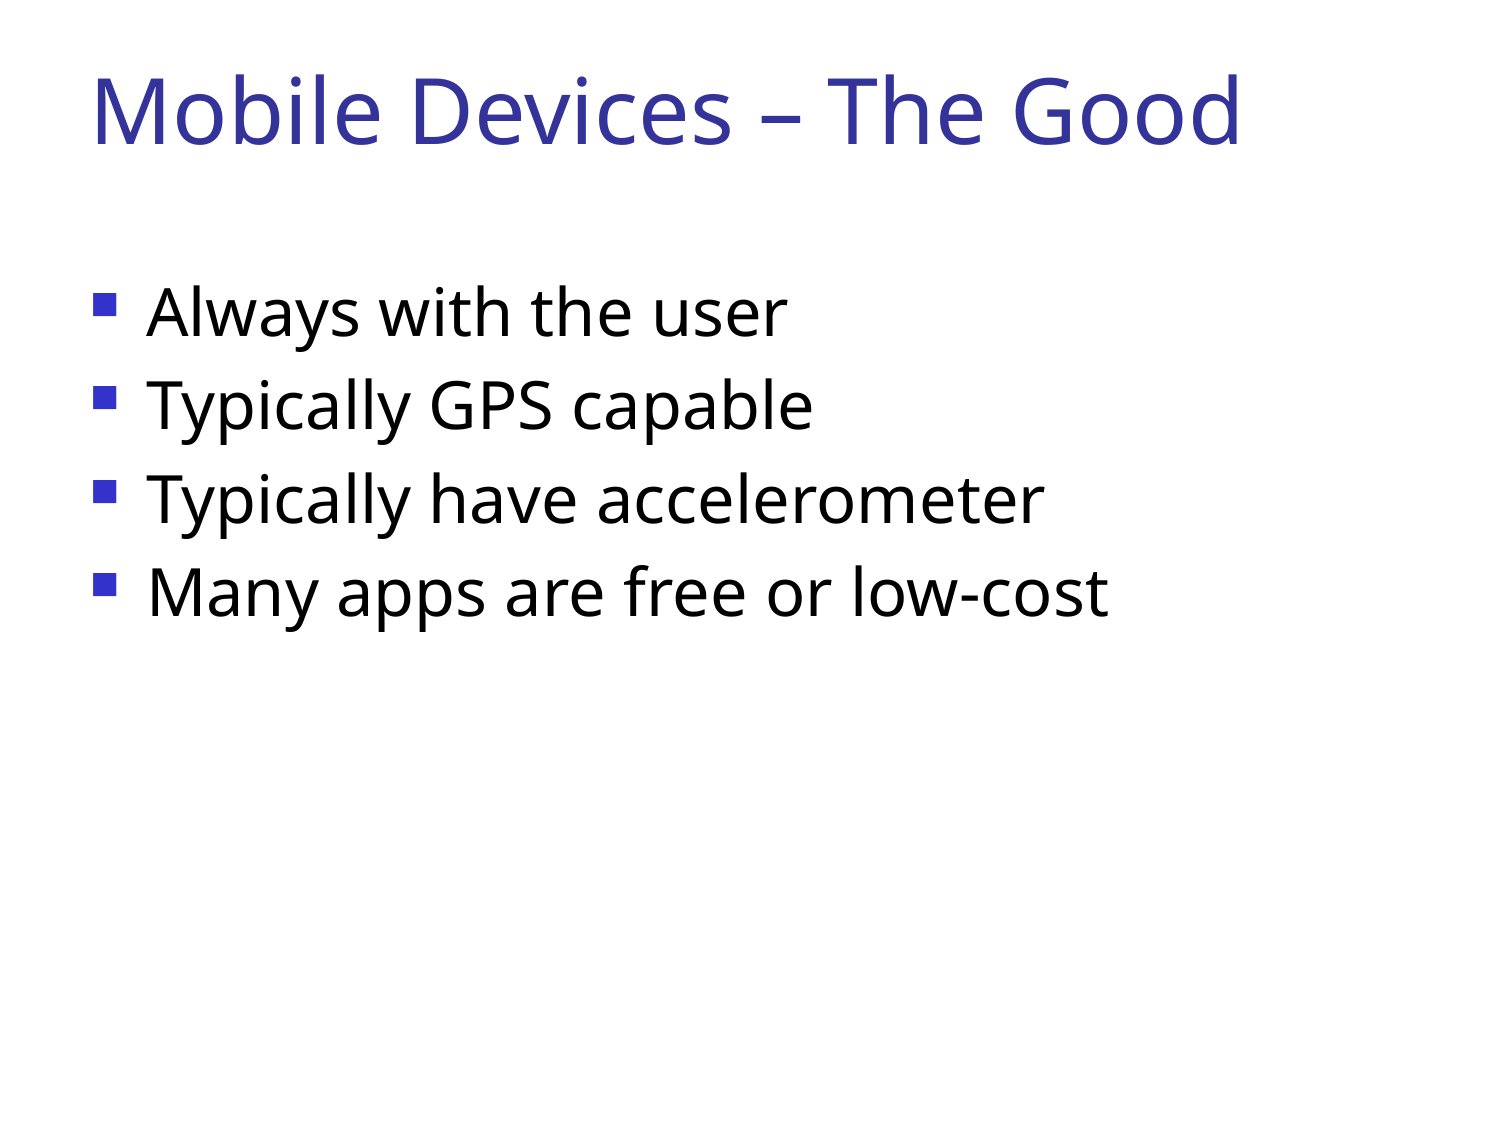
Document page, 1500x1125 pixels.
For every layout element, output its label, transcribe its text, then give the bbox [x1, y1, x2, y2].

list Always with the user Typically GPS capable Typically have accelerometer Many apps are free or low-cost [75, 262, 1425, 1005]
title Mobile Devices – The Good [75, 45, 1425, 233]
